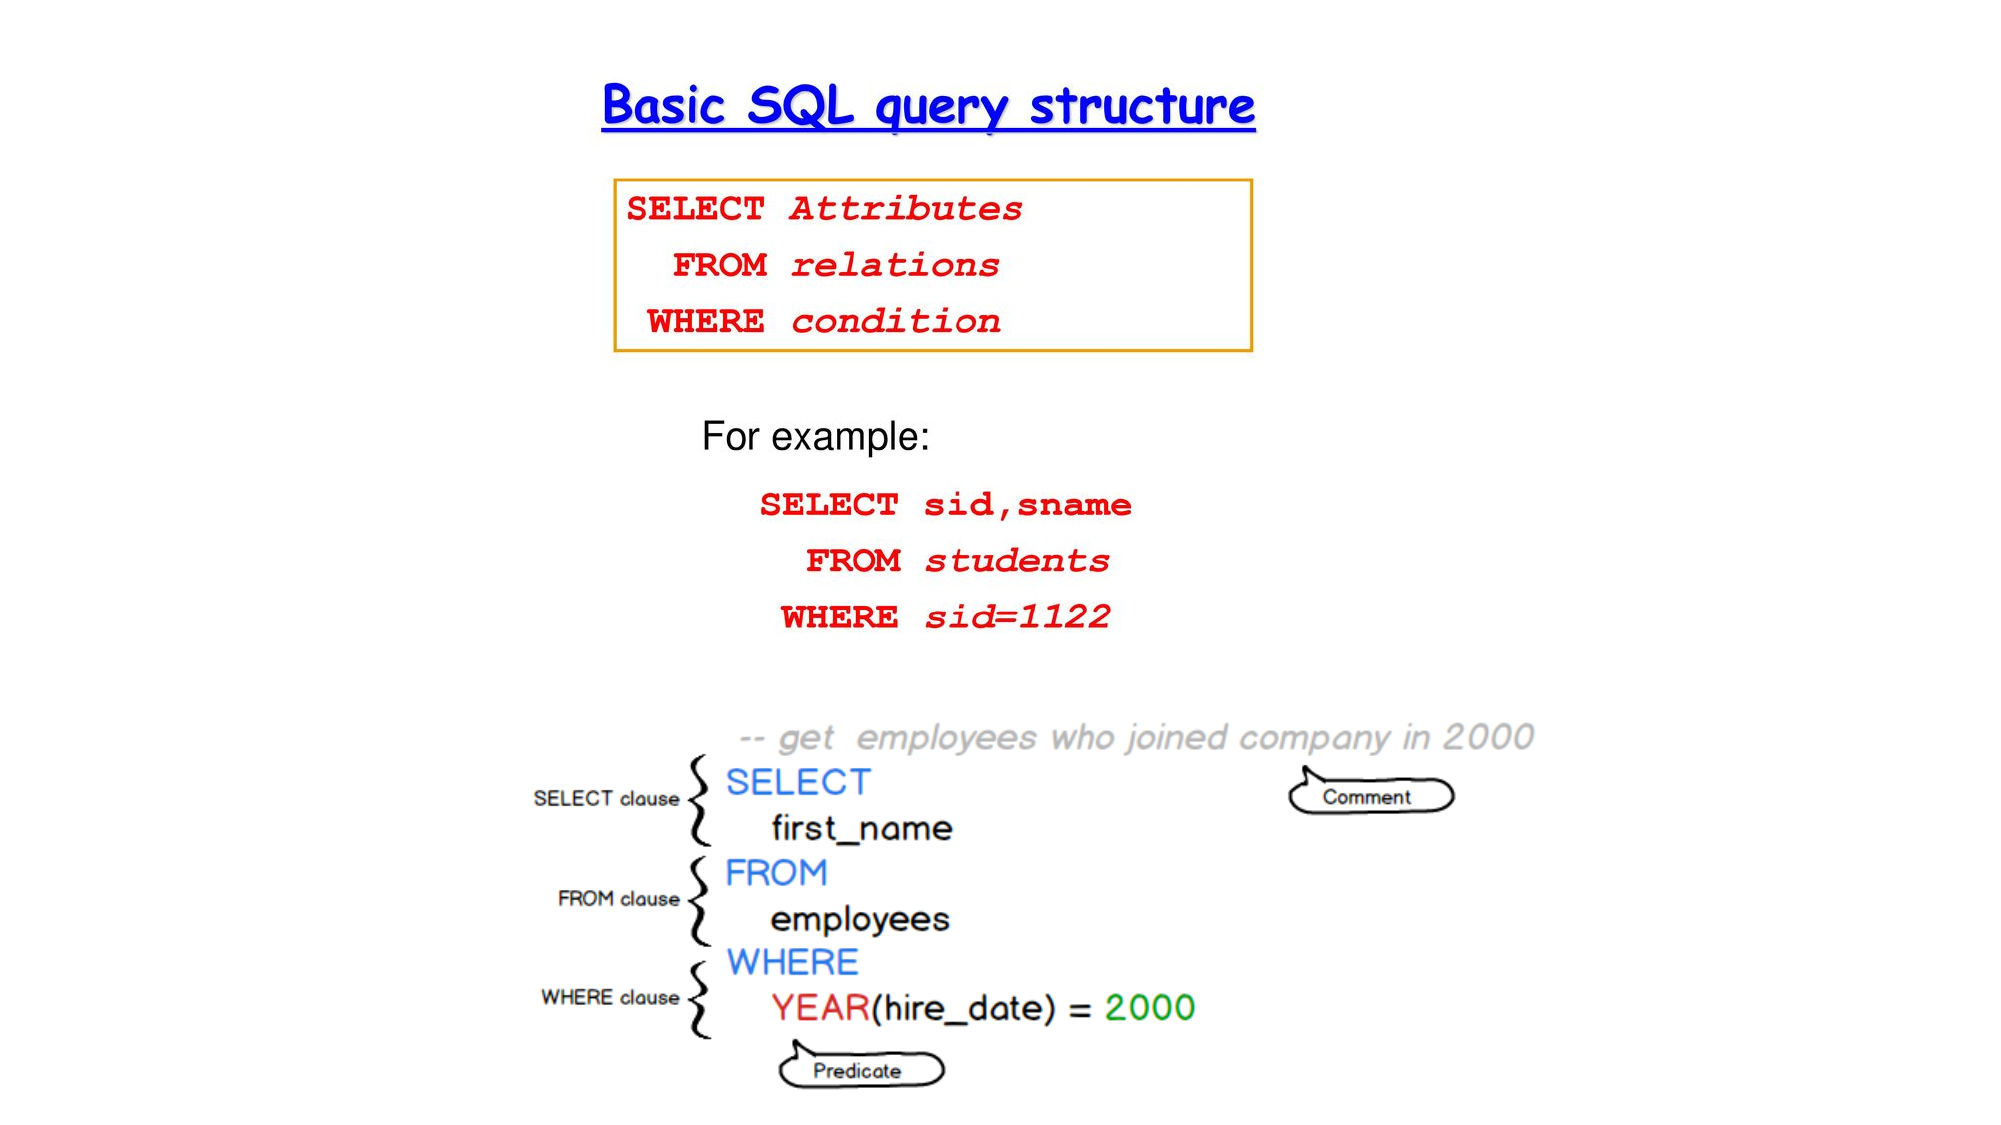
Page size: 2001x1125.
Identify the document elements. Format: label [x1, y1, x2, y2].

picture [430, 20, 1659, 1091]
